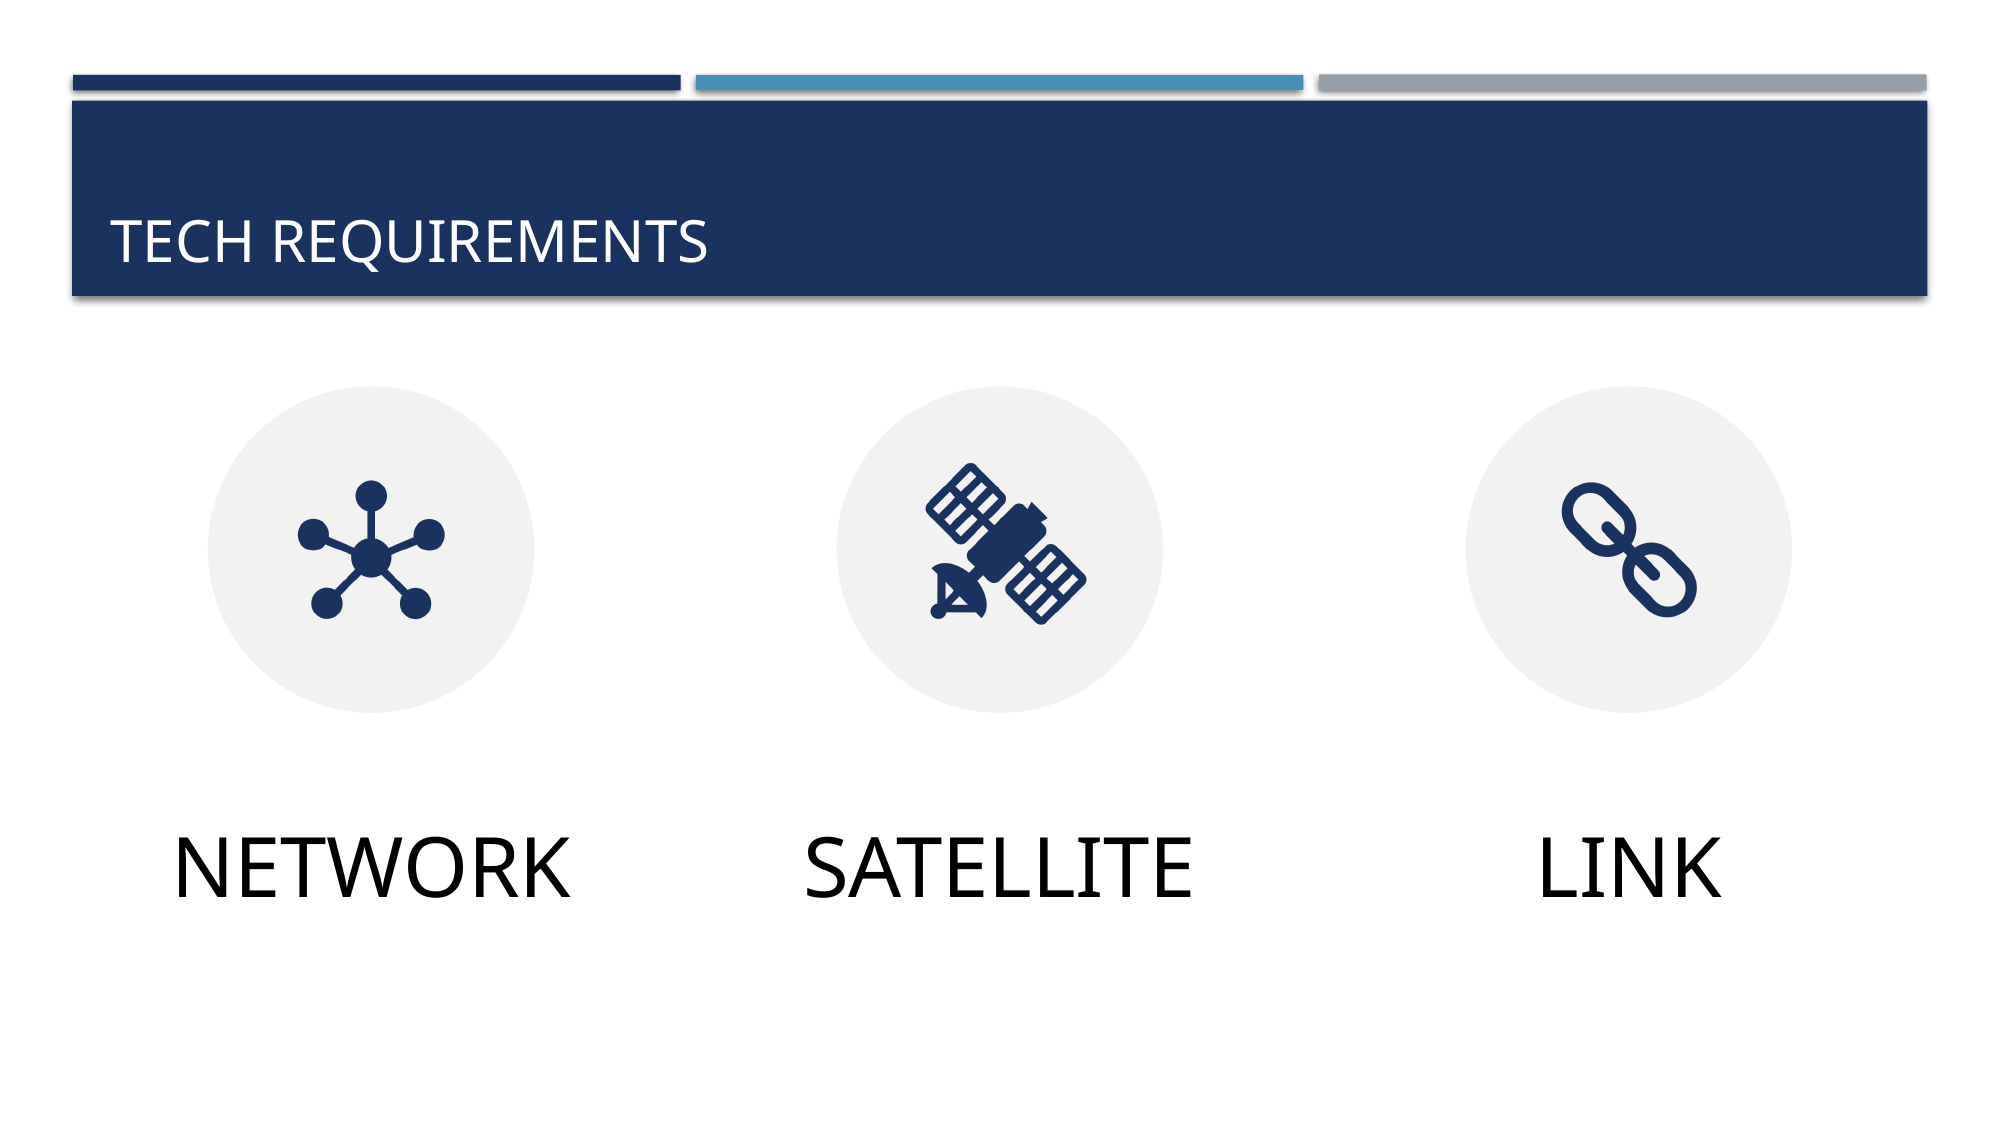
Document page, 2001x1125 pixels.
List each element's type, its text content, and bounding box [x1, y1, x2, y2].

title Tech Requirements [95, 115, 1905, 282]
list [94, 357, 1906, 962]
